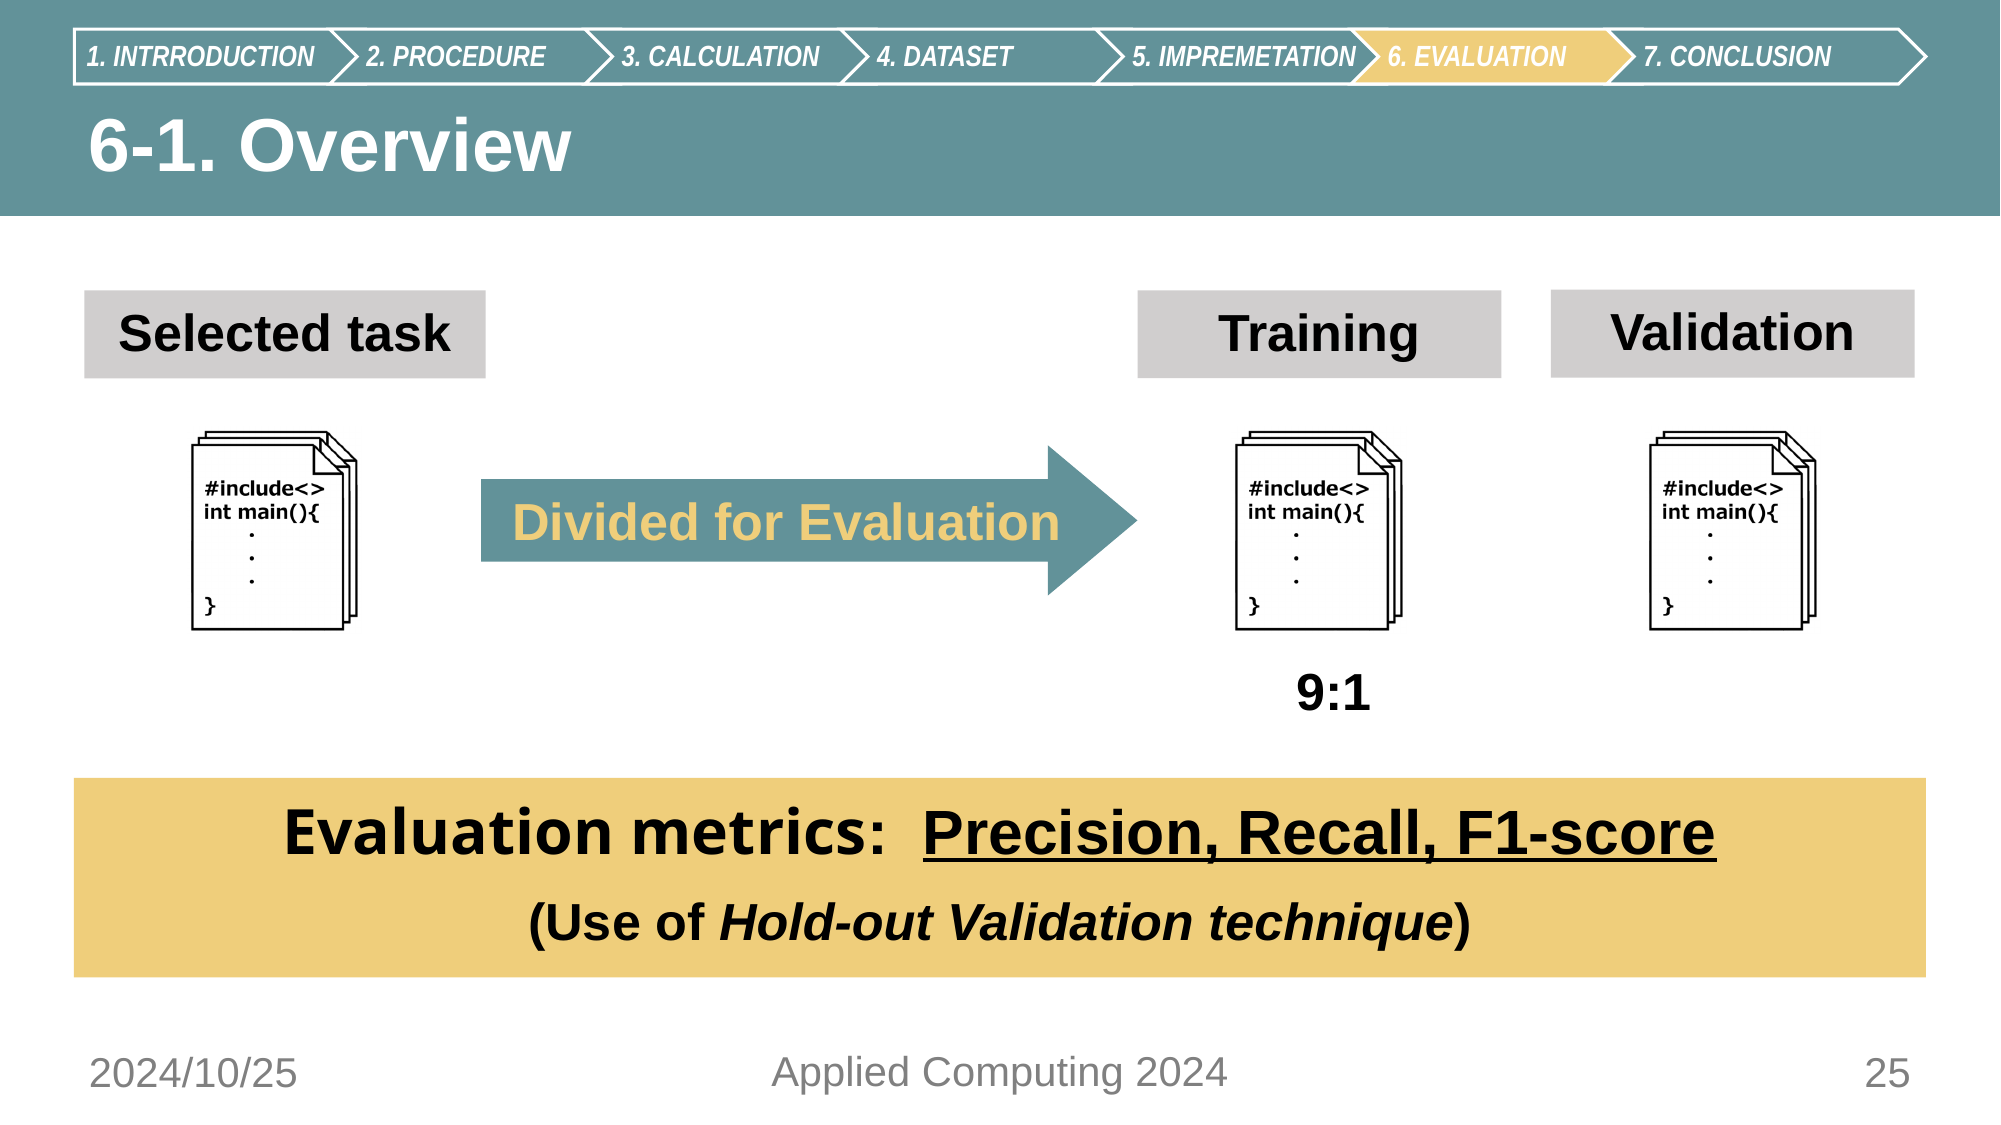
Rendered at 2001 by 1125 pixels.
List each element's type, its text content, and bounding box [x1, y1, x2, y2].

picture [187, 426, 362, 634]
text_box [0, 0, 2000, 217]
picture [1645, 426, 1821, 634]
text_box Evaluation metrics: Precision, Recall, F1-score (Use of Hold-out Validation technique) [73, 777, 1926, 978]
footer Applied Computing 2024 [624, 1039, 1376, 1102]
text_box Validation [1550, 289, 1915, 378]
text_box Training [1137, 290, 1502, 379]
text_box [479, 443, 1140, 598]
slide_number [74, 1041, 524, 1102]
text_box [74, 29, 1926, 85]
slide_number 25 [1475, 1041, 1926, 1102]
text_box Selected task [84, 290, 486, 379]
text_box 6-1. Overview [73, 85, 1926, 216]
text_box 9:1 [1281, 660, 1775, 735]
text_box Divided for Evaluation [481, 481, 1094, 559]
picture [1231, 426, 1407, 634]
